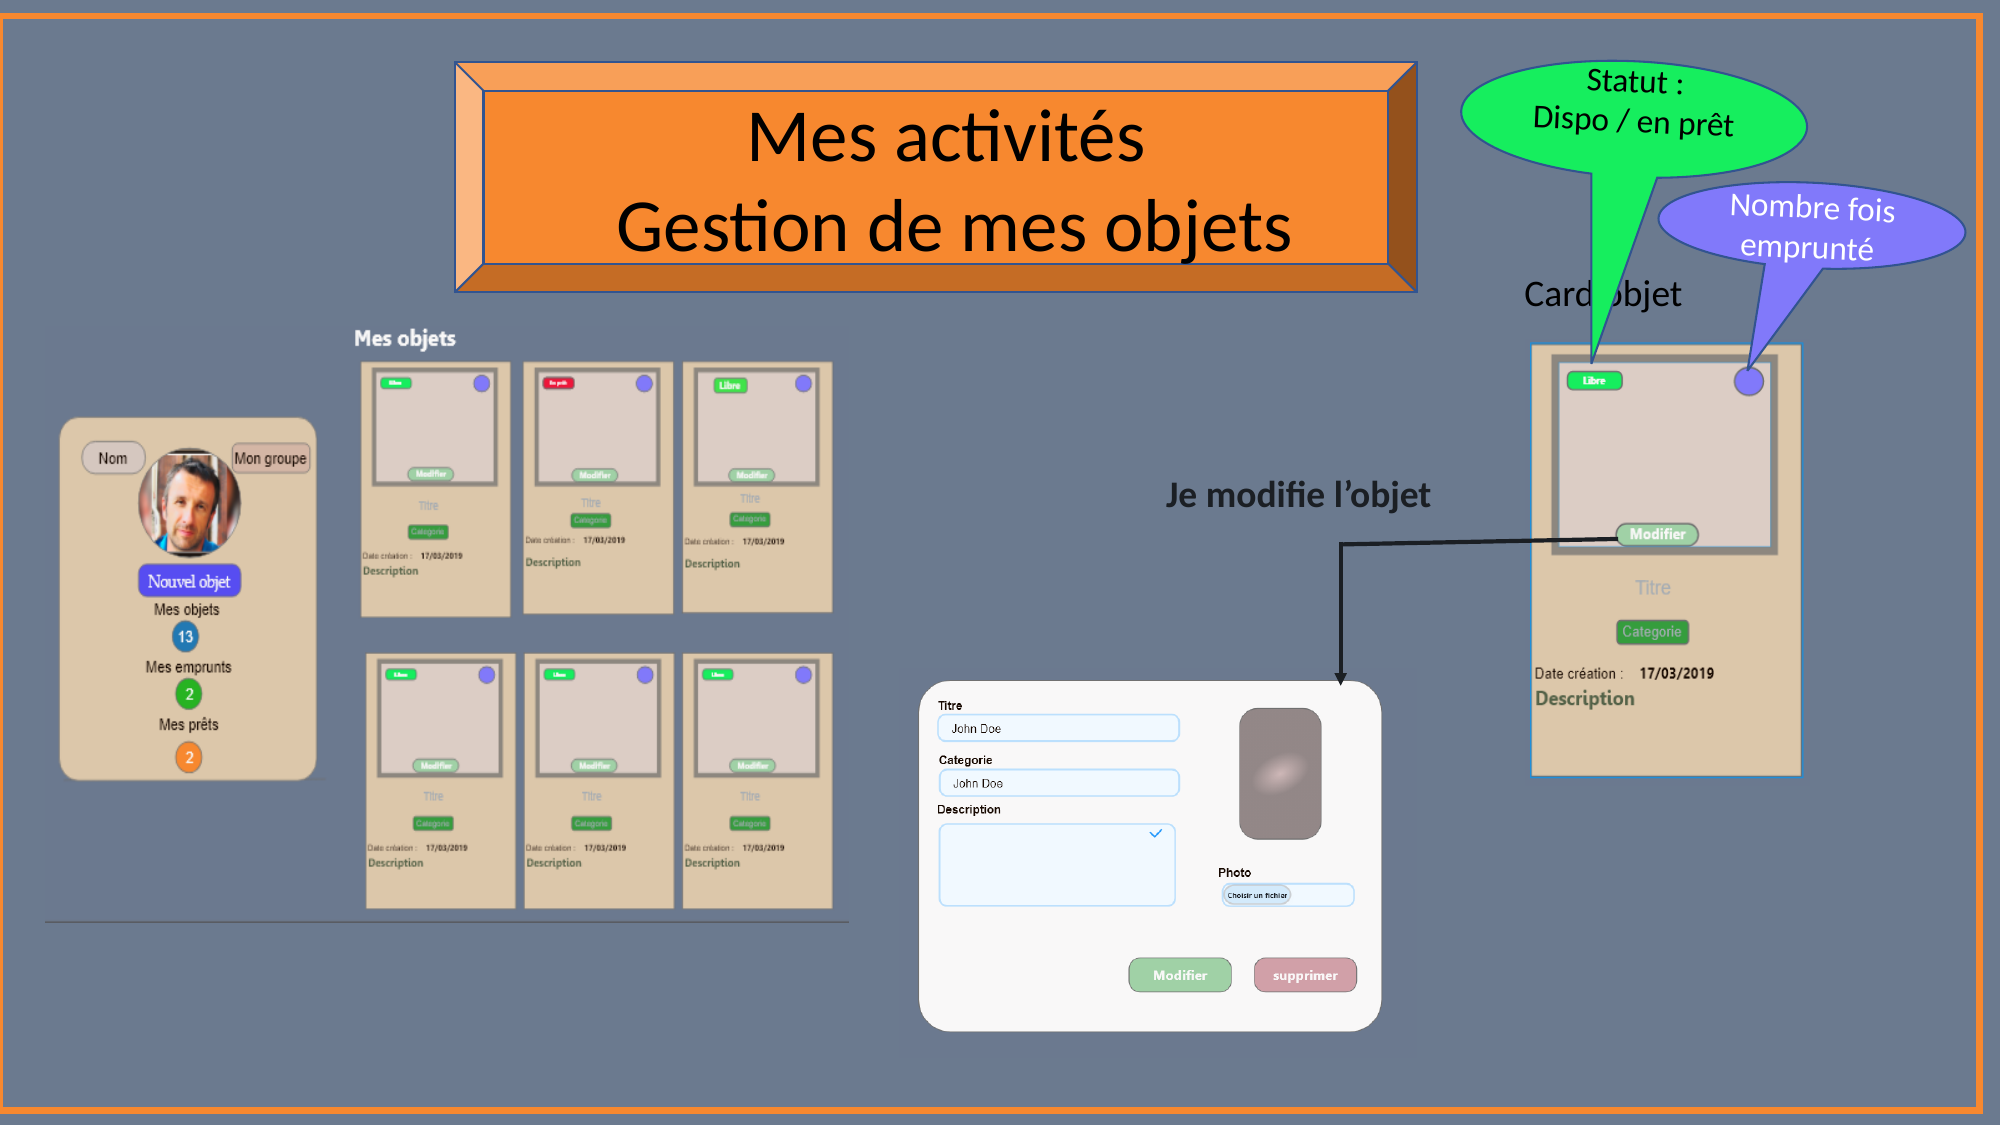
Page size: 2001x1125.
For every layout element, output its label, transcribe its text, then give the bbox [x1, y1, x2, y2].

text_box Nombre fois emprunté [1657, 181, 1967, 339]
text_box Statut : Dispo / en prêt [1460, 59, 1809, 339]
title [0, 0, 2000, 1125]
picture [1525, 339, 1810, 786]
text_box Je modifie l’objet [1151, 462, 1479, 523]
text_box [1343, 538, 1619, 545]
picture [45, 326, 849, 923]
text_box Card objet [1509, 262, 1590, 322]
text_box Mes activités Gestion de mes objets [454, 78, 1438, 274]
text_box Card objet [1608, 262, 1727, 322]
text_box [453, 61, 1418, 78]
picture [899, 668, 1417, 1059]
text_box [453, 274, 1418, 294]
text_box [0, 15, 1981, 1112]
